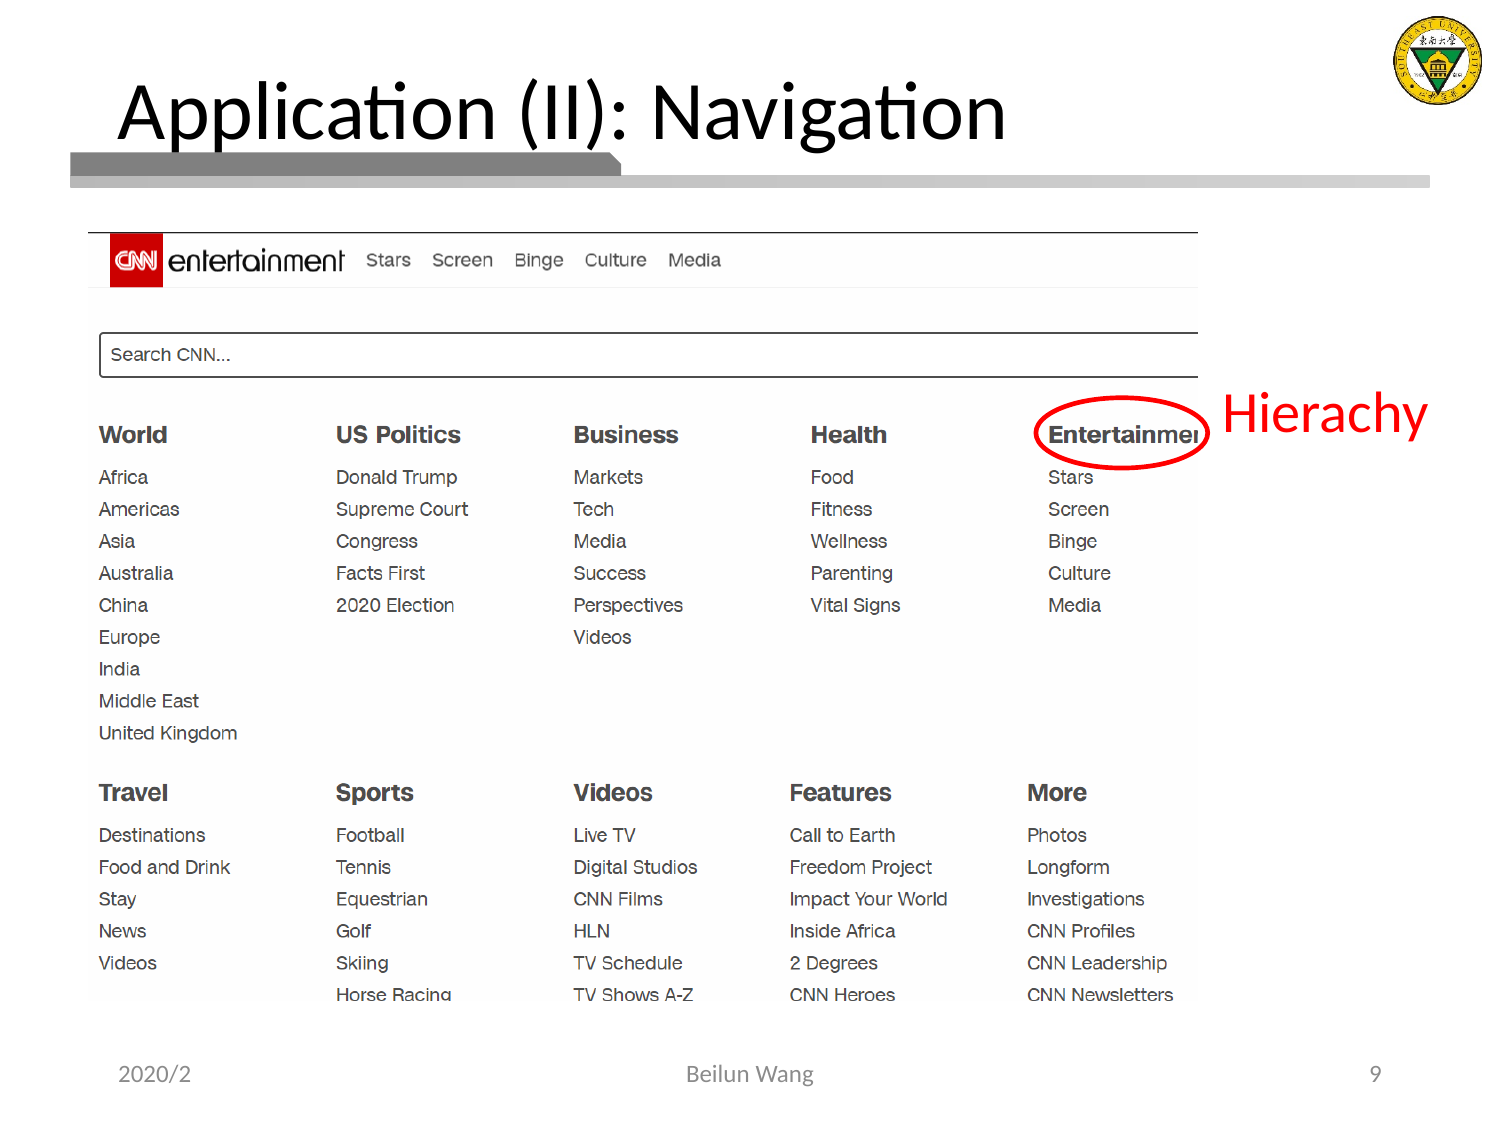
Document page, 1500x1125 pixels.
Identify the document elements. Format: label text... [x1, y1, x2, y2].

text_box [1198, 415, 1207, 451]
footer Beilun Wang [496, 1042, 1004, 1103]
text_box Hierachy [1207, 367, 1461, 452]
slide_number 2020/2 [103, 1042, 441, 1103]
title Application (II): Navigation [103, 59, 1361, 156]
picture [88, 232, 1198, 1001]
picture [1393, 16, 1482, 105]
slide_number 9 [1059, 1042, 1397, 1103]
